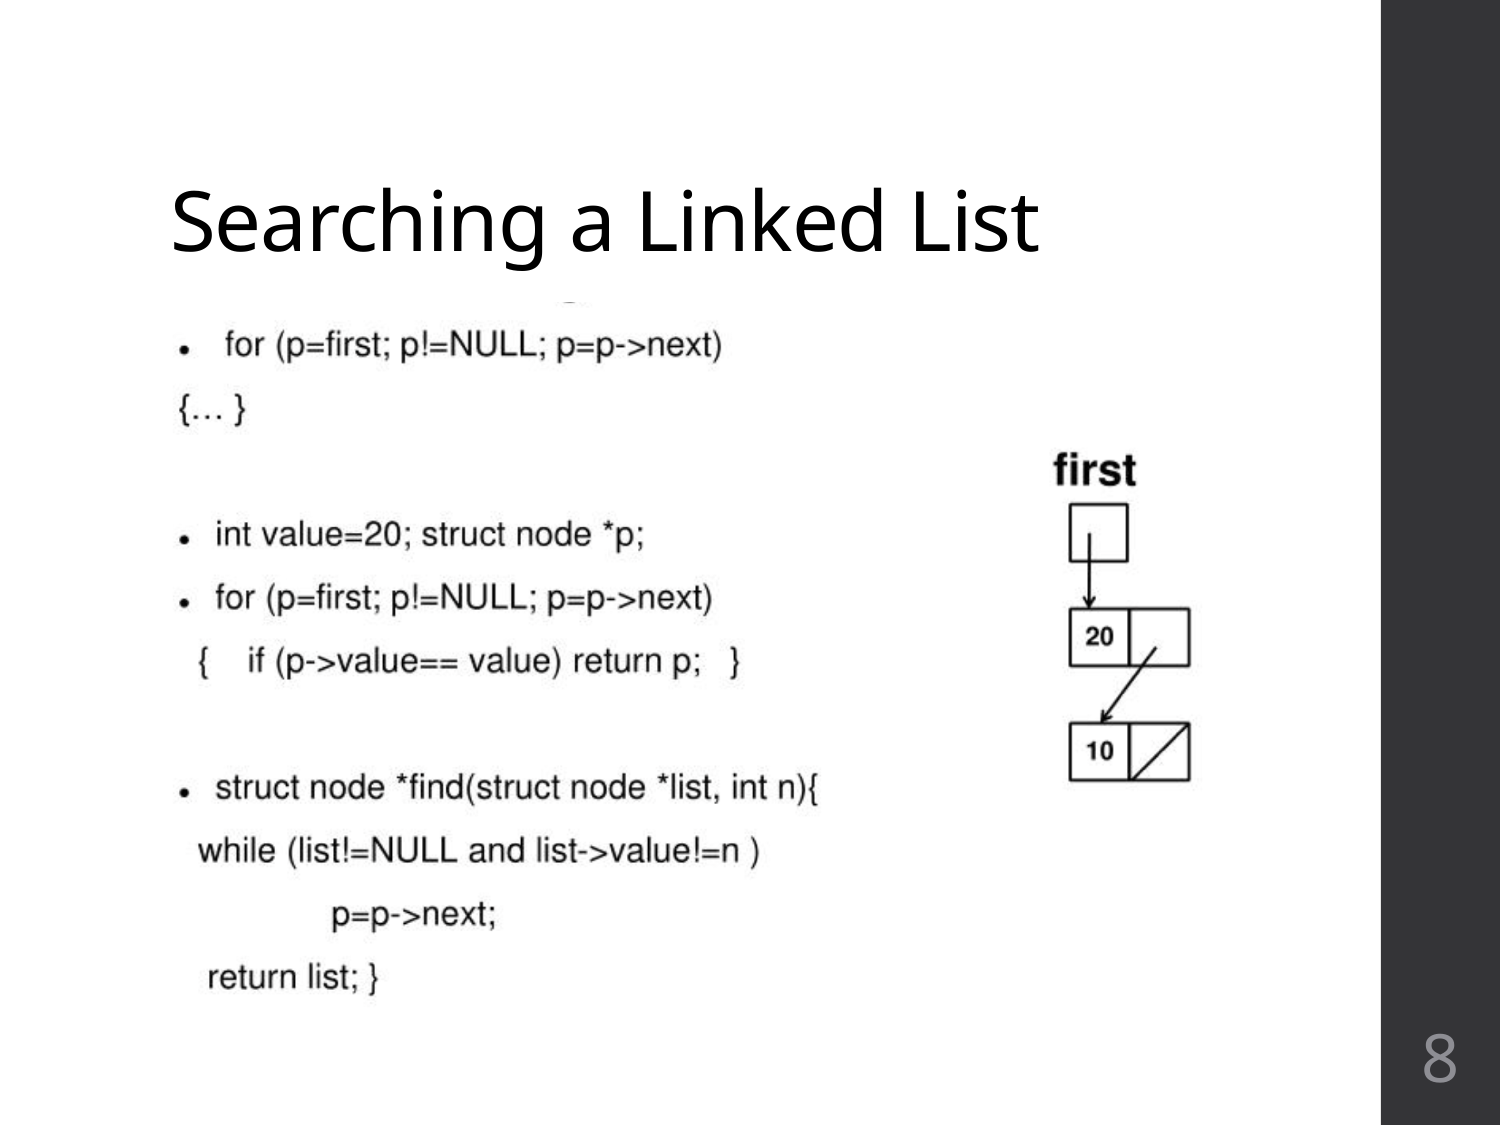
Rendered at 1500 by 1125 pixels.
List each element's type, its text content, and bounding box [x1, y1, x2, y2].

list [154, 301, 1213, 1012]
slide_number 8 [1384, 1012, 1498, 1110]
title Searching a Linked List [155, 60, 1348, 278]
